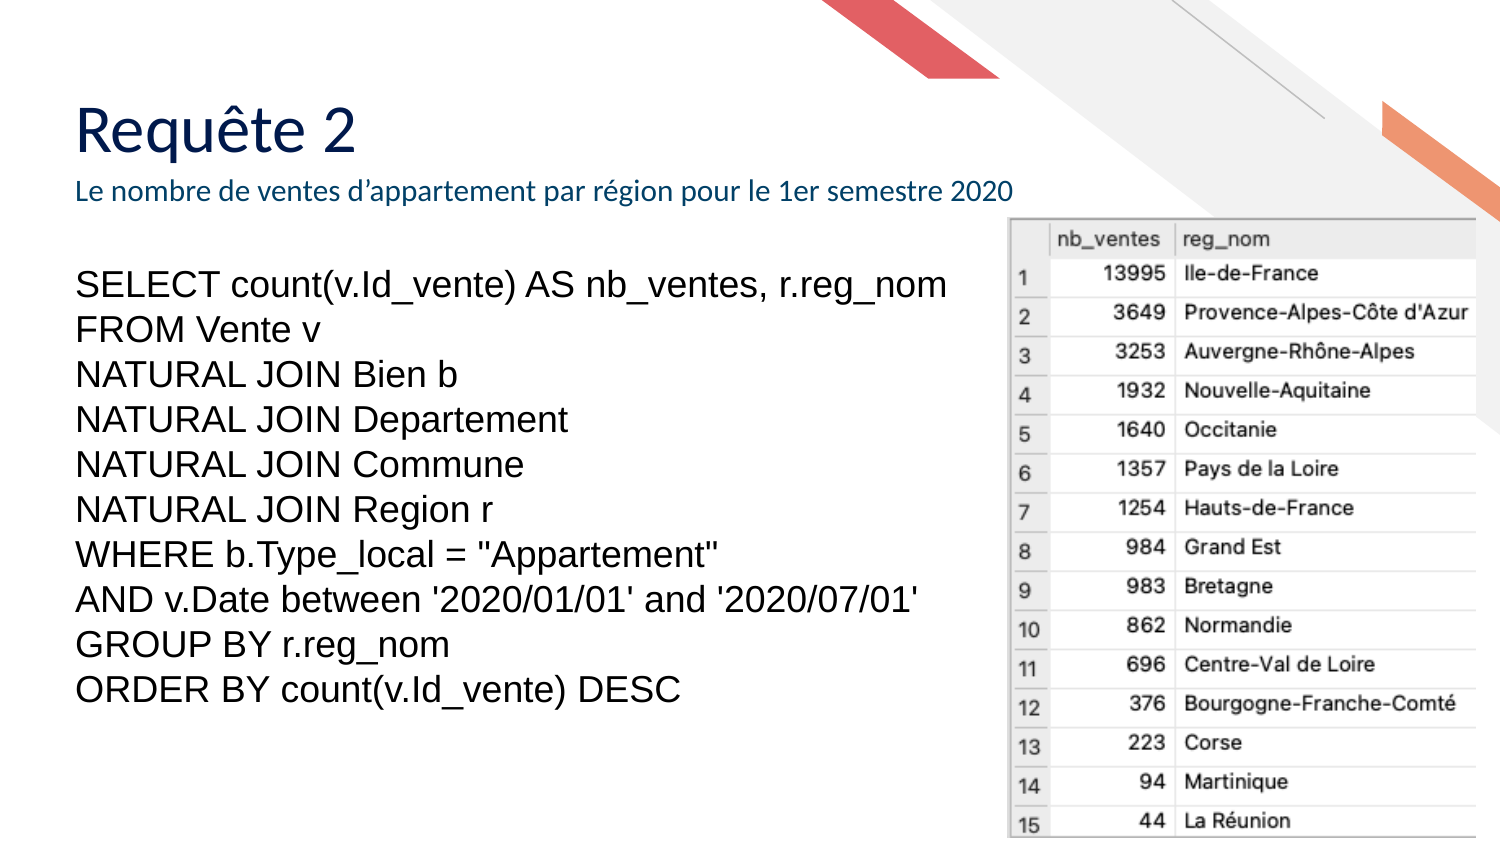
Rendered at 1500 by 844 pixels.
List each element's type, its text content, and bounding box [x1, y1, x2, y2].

title Requête 2 [63, 25, 1090, 167]
list Le nombre de ventes d’appartement par région pour le 1er semestre 2020 [64, 169, 1061, 245]
picture [1007, 217, 1477, 838]
text_box SELECT count(v.Id_vente) AS nb_ventes, r.reg_nom FROM Vente v NATURAL JOIN Bien b NATURAL JOIN Departement NATURAL JOIN Commune NATURAL JOIN Region r WHERE b.Type_local = "Appartement" AND v.Date between '2020/01/01' and '2020/07/01' GROUP BY r.reg_nom ORDER BY count(v.Id_vente) DESC [64, 254, 1002, 753]
